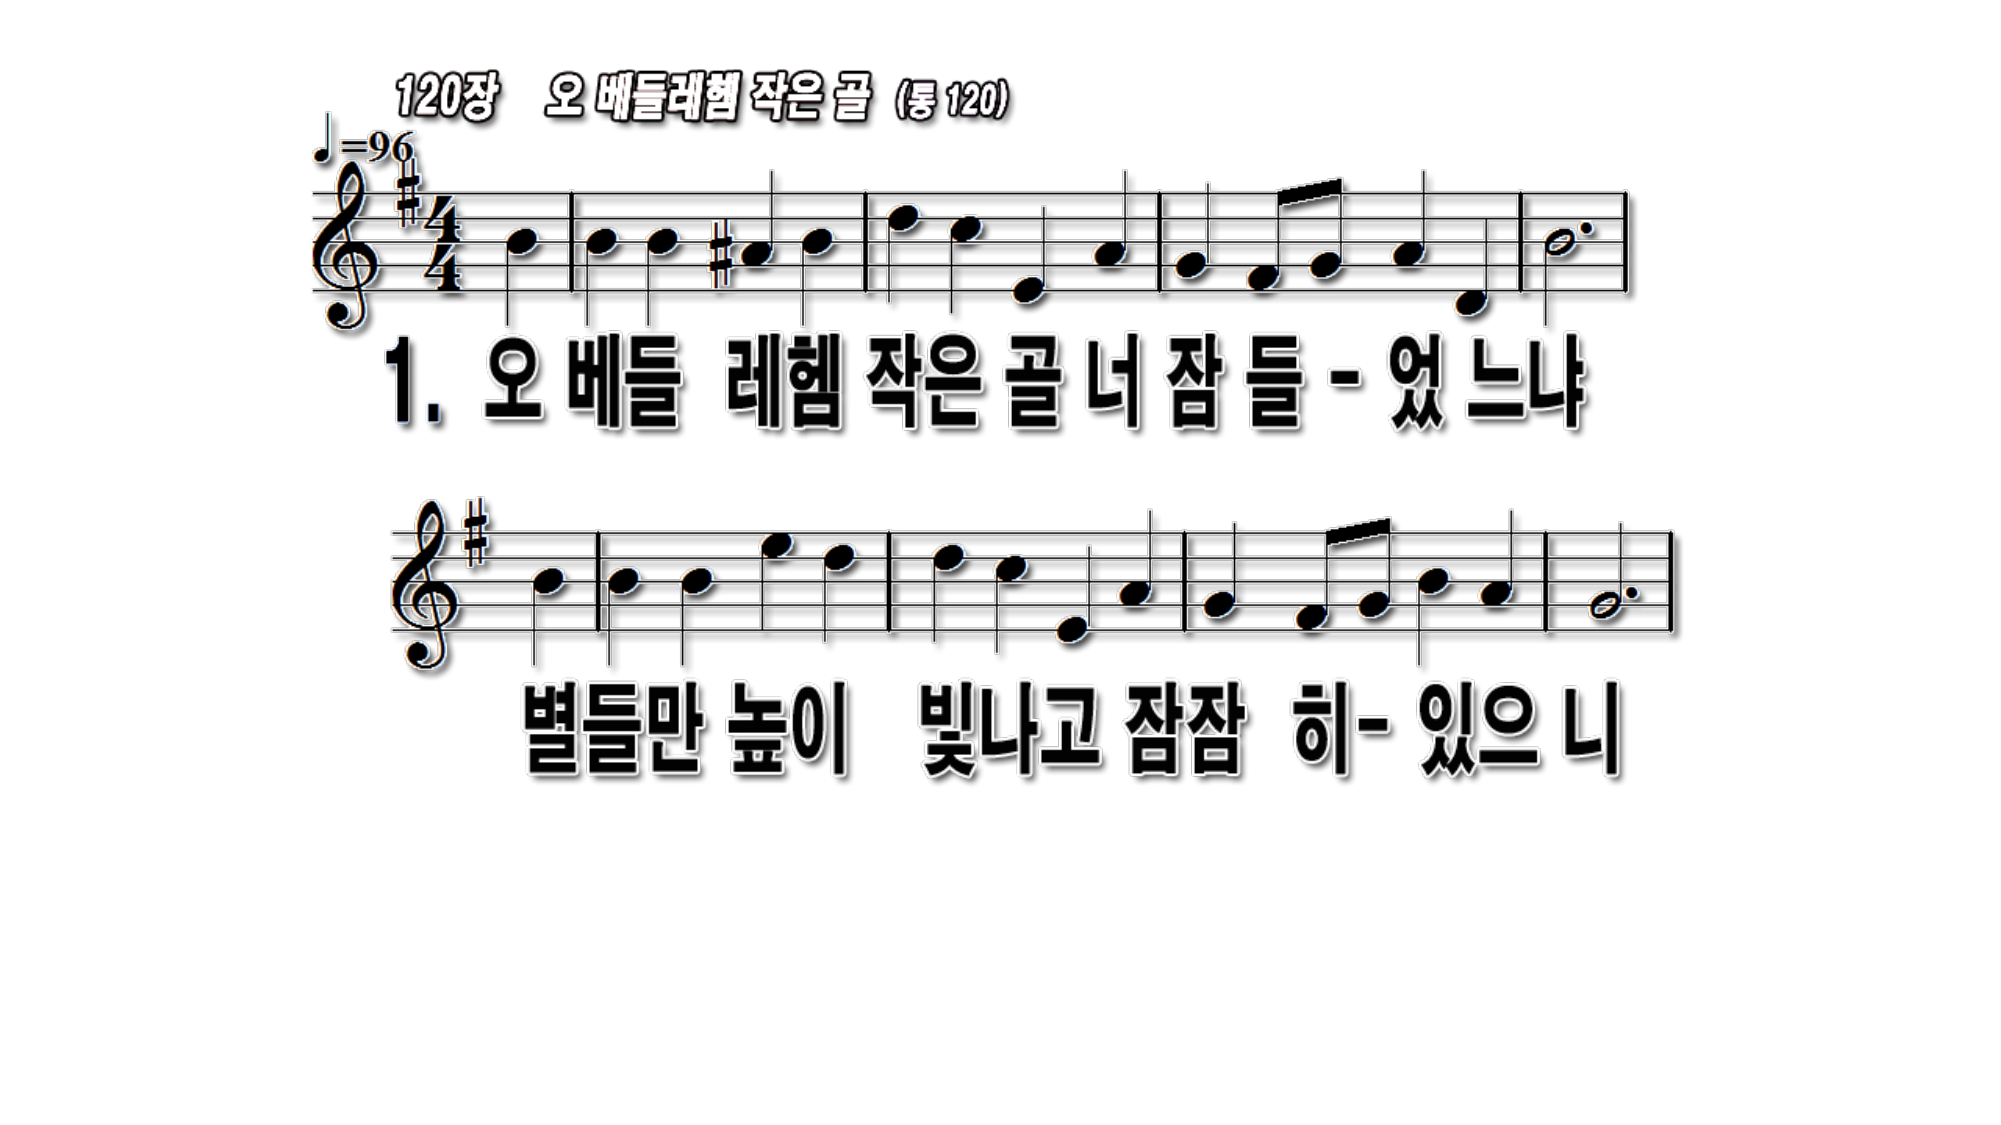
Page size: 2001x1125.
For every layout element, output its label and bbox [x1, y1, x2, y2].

picture [249, 0, 1750, 938]
